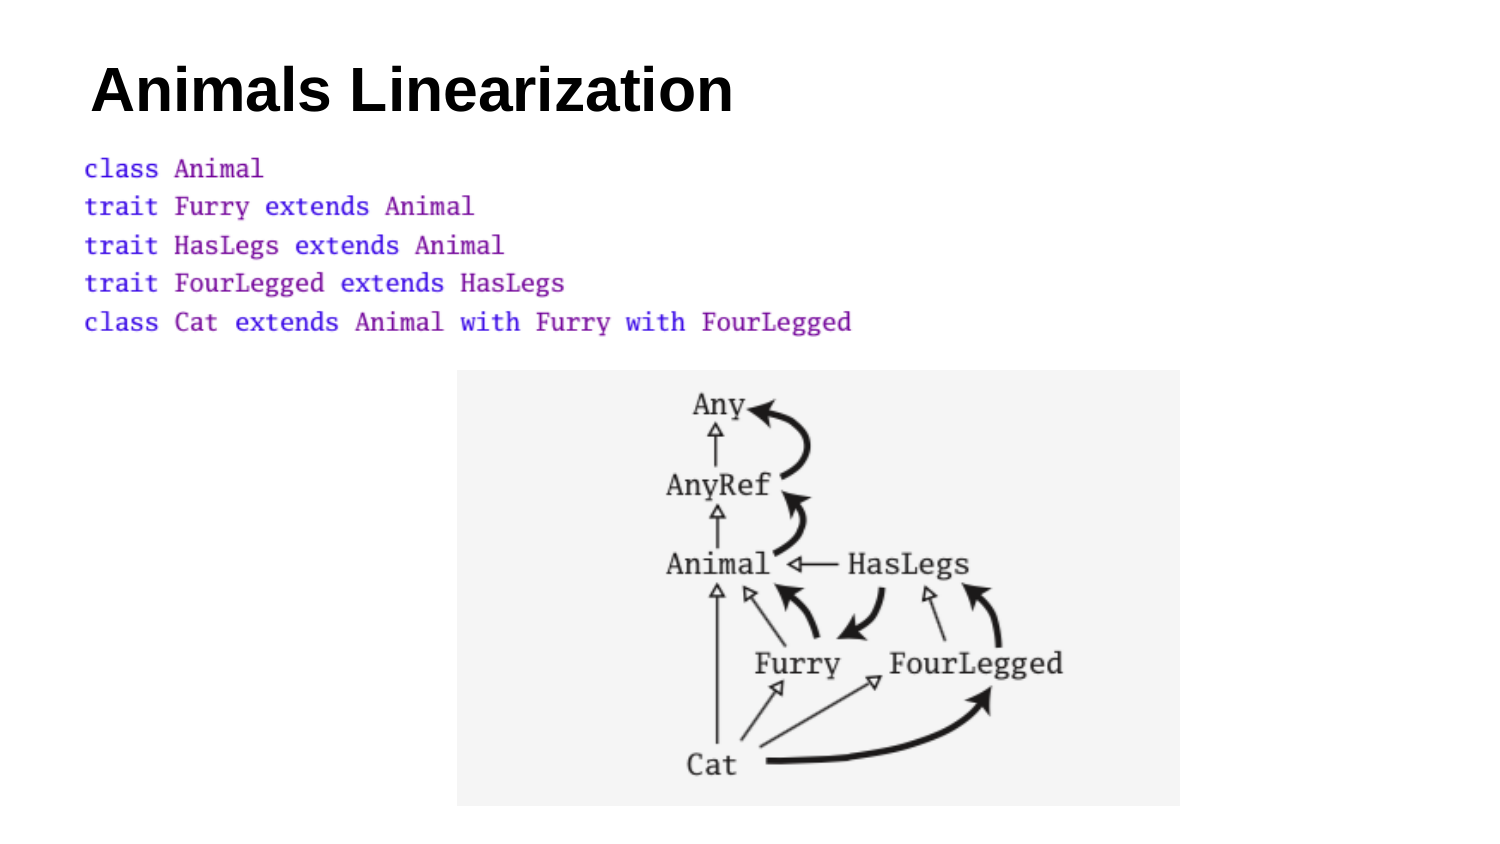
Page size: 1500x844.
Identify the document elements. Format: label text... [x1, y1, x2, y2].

picture [74, 146, 866, 343]
picture [457, 369, 1180, 806]
title Animals Linearization [75, 33, 1425, 175]
